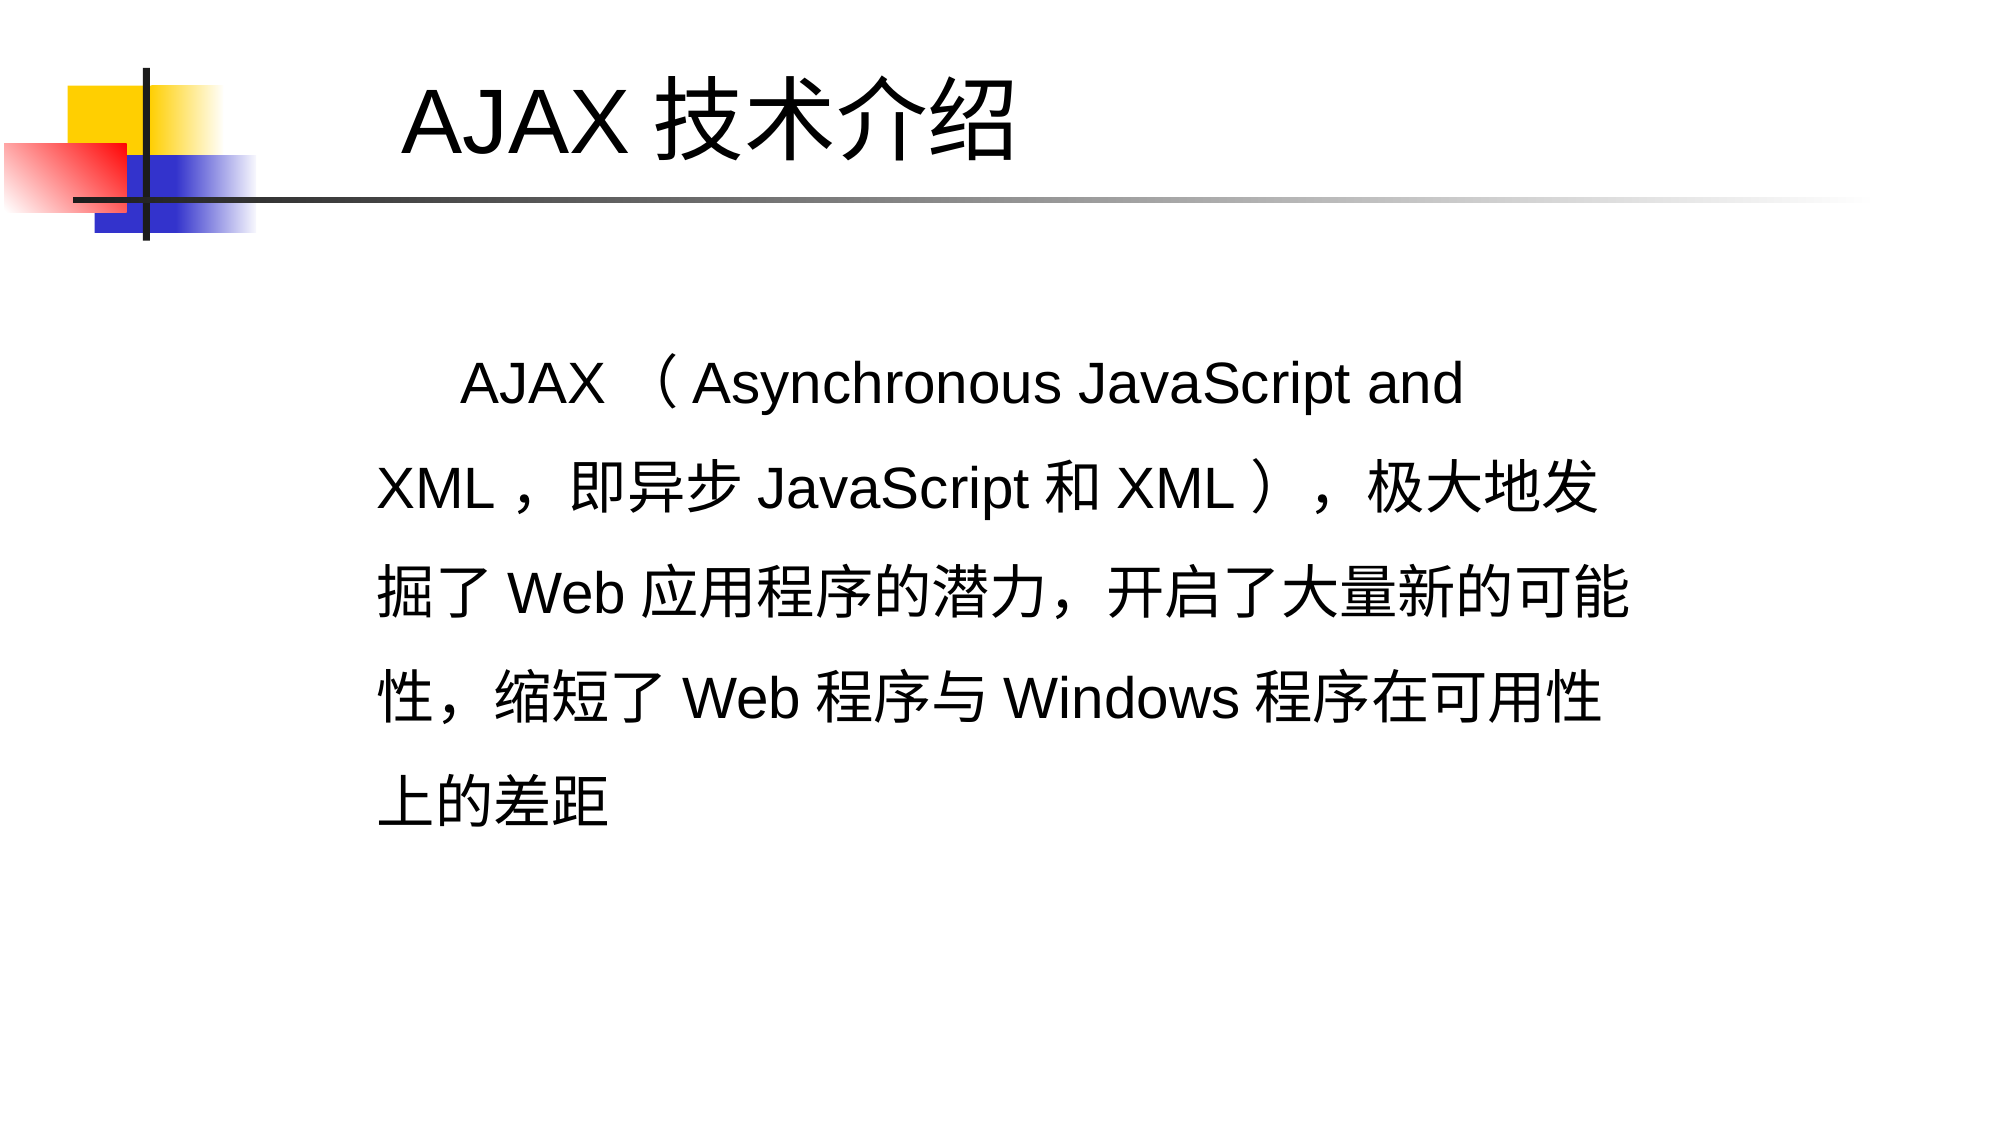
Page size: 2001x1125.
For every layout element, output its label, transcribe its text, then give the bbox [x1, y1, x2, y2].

text_box AJAX（Asynchronous JavaScript and XML，即异步JavaScript和XML），极大地发掘了Web应用程序的潜力，开启了大量新的可能性，缩短了Web程序与Windows程序在可用性上的差距 [362, 302, 1662, 843]
text_box AJAX技术介绍 [386, 54, 1035, 180]
